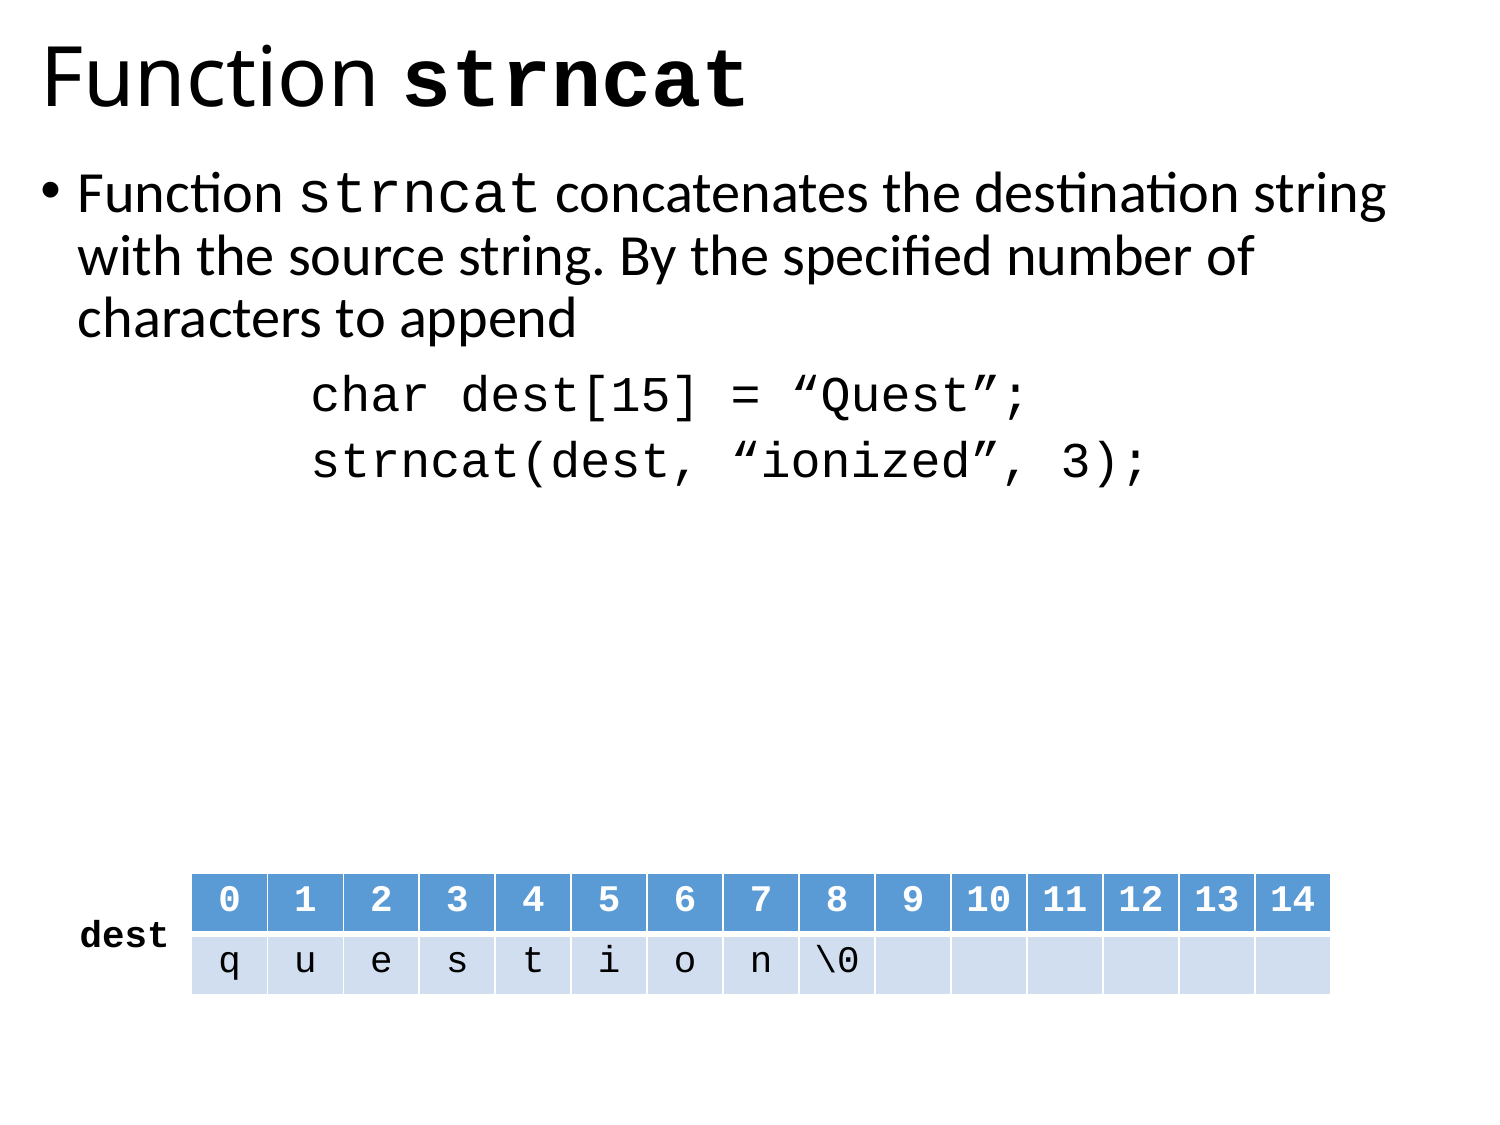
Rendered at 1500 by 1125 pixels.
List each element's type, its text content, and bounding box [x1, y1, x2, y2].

table_header 1 [268, 874, 343, 931]
table_cell [1180, 937, 1254, 994]
table_header 3 [420, 874, 494, 931]
table_cell u [268, 937, 343, 994]
table_cell o [648, 937, 722, 994]
table_cell [1028, 937, 1102, 994]
table_cell t [496, 937, 570, 994]
table_cell n [724, 937, 798, 994]
table_header 5 [572, 874, 646, 931]
list Function strncat concatenates the destination string with the source string. By the specified number of characters to append char dest[15] = “Quest”; strncat(dest, “ionized”, 3); [25, 154, 1469, 1014]
text_box dest [64, 902, 187, 962]
table_cell e [344, 937, 418, 994]
table_cell s [420, 937, 494, 994]
table_header 2 [344, 874, 418, 931]
table_cell [876, 937, 950, 994]
table_header 11 [1028, 874, 1102, 931]
table_header 4 [496, 874, 570, 931]
table_header 10 [952, 874, 1026, 931]
table_cell \0 [800, 937, 874, 994]
table_header 8 [800, 874, 874, 931]
table_header 6 [648, 874, 722, 931]
table_header 9 [876, 874, 950, 931]
table_cell q [192, 937, 267, 994]
table_header 7 [724, 874, 798, 931]
table_cell i [572, 937, 646, 994]
table_cell [952, 937, 1026, 994]
table_header 14 [1256, 874, 1330, 931]
title Function strncat [25, 26, 1469, 138]
table_header 0 [192, 874, 267, 931]
table_header 13 [1180, 874, 1254, 931]
table_cell [1104, 937, 1178, 994]
table_cell [1256, 937, 1330, 994]
table_header 12 [1104, 874, 1178, 931]
